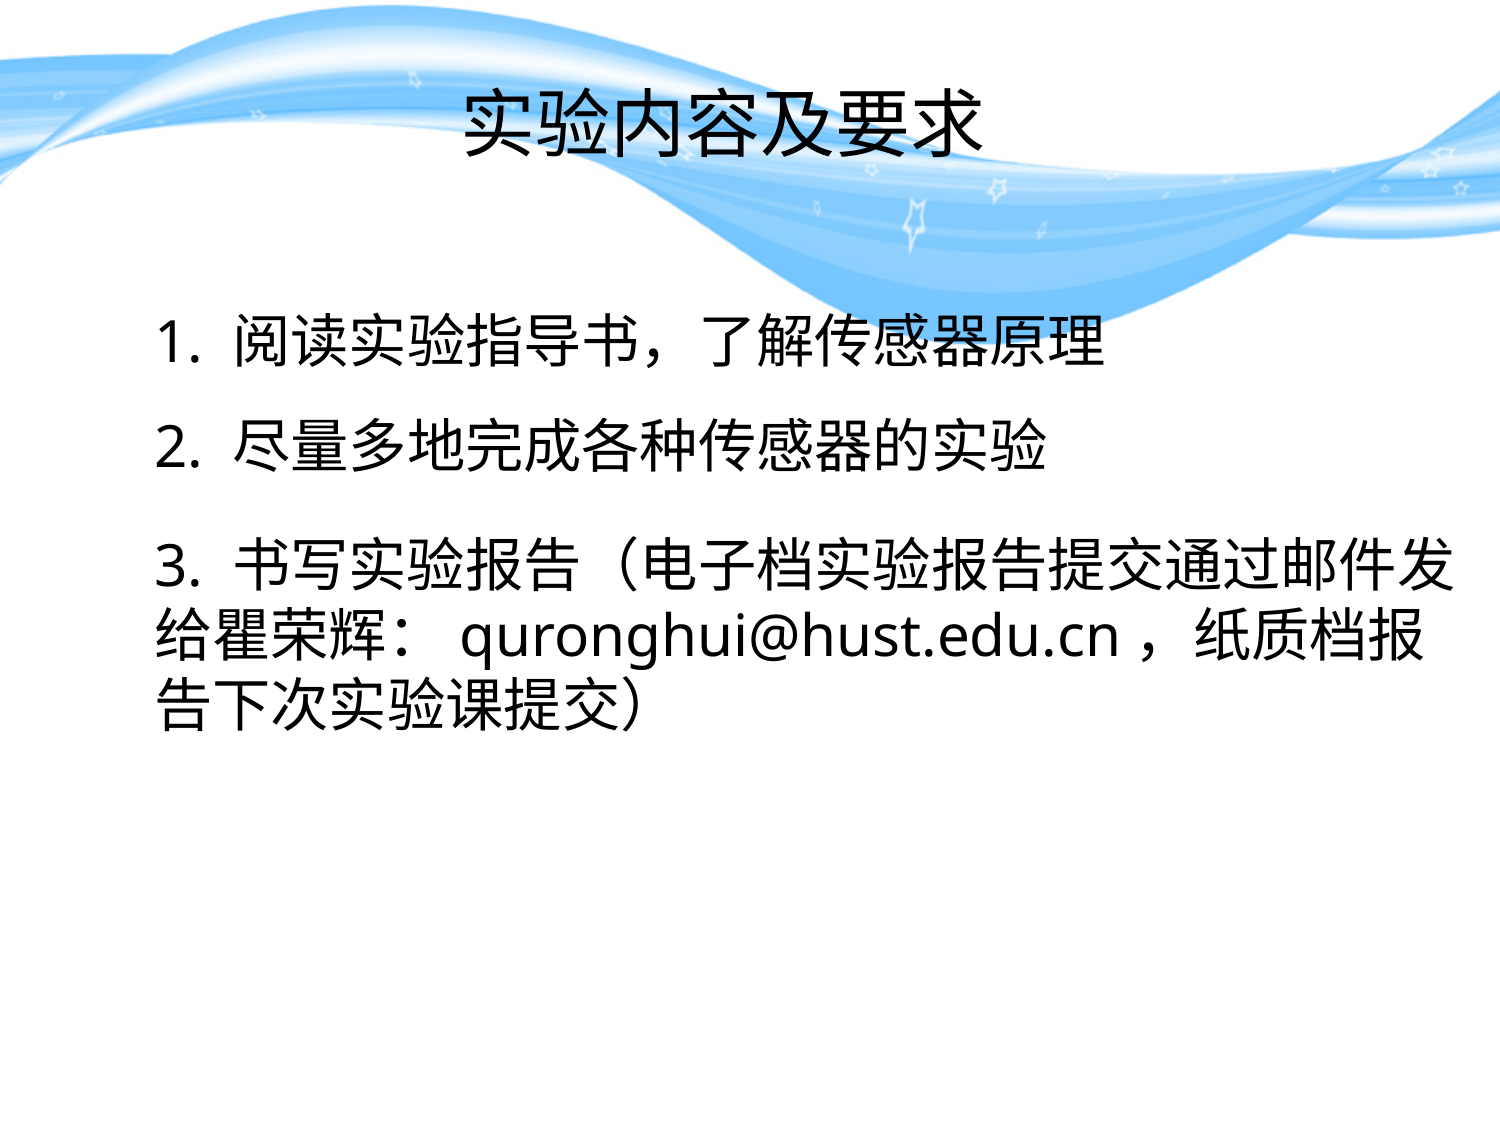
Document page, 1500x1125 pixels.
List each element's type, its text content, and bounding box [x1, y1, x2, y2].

picture [0, 0, 1500, 1125]
text_box 1. 阅读实验指导书，了解传感器原理 [139, 296, 1138, 382]
text_box 3. 书写实验报告（电子档实验报告提交通过邮件发给瞿荣辉：quronghui@hust.edu.cn，纸质档报告下次实验课提交） [139, 520, 1476, 745]
text_box 实验内容及要求 [446, 68, 1078, 174]
text_box 2. 尽量多地完成各种传感器的实验 [139, 401, 1138, 487]
